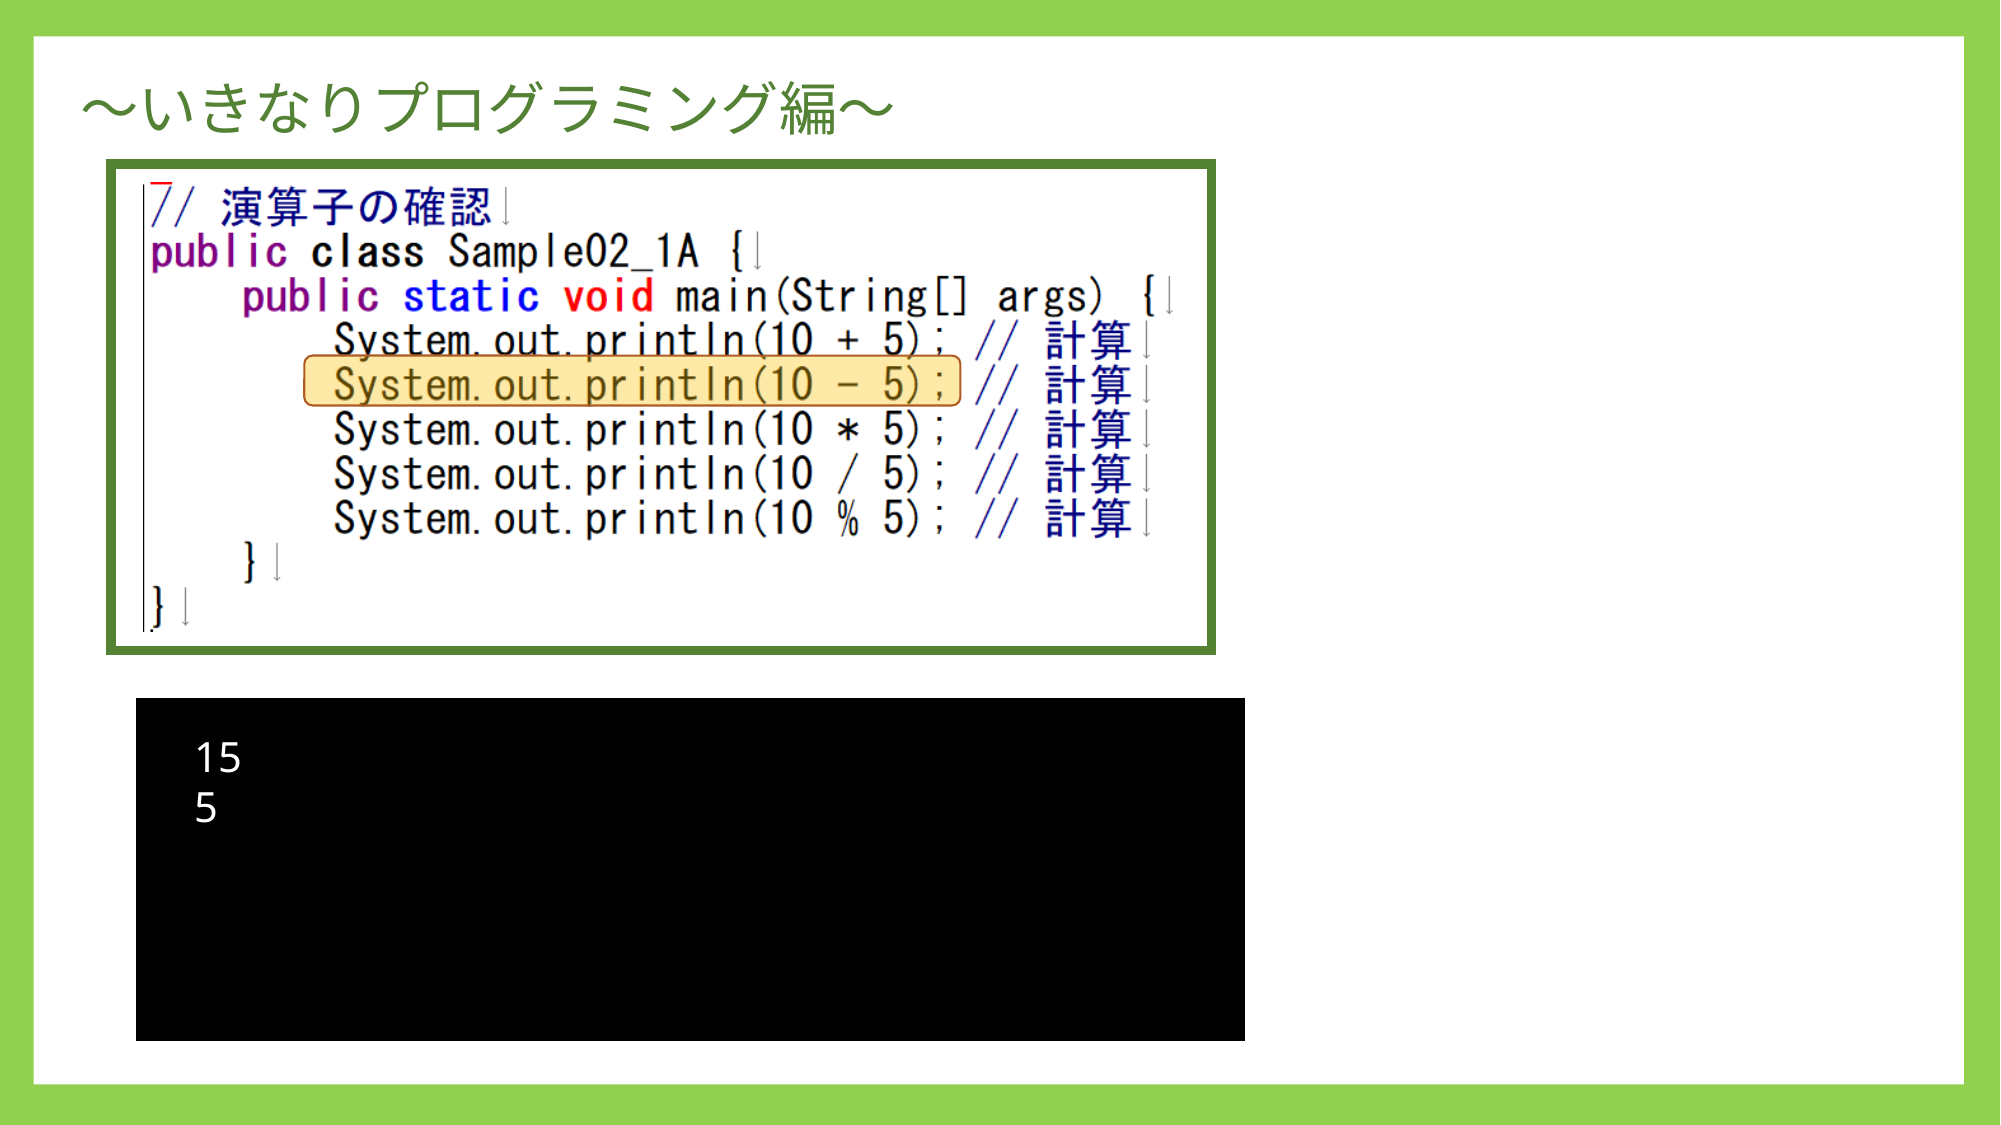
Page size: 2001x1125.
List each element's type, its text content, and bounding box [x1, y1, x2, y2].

text_box [110, 163, 1213, 651]
picture [143, 182, 1179, 632]
text_box 15 5 [179, 723, 258, 889]
text_box ～いきなりプログラミング編～ [65, 64, 911, 150]
text_box [136, 698, 1245, 1041]
